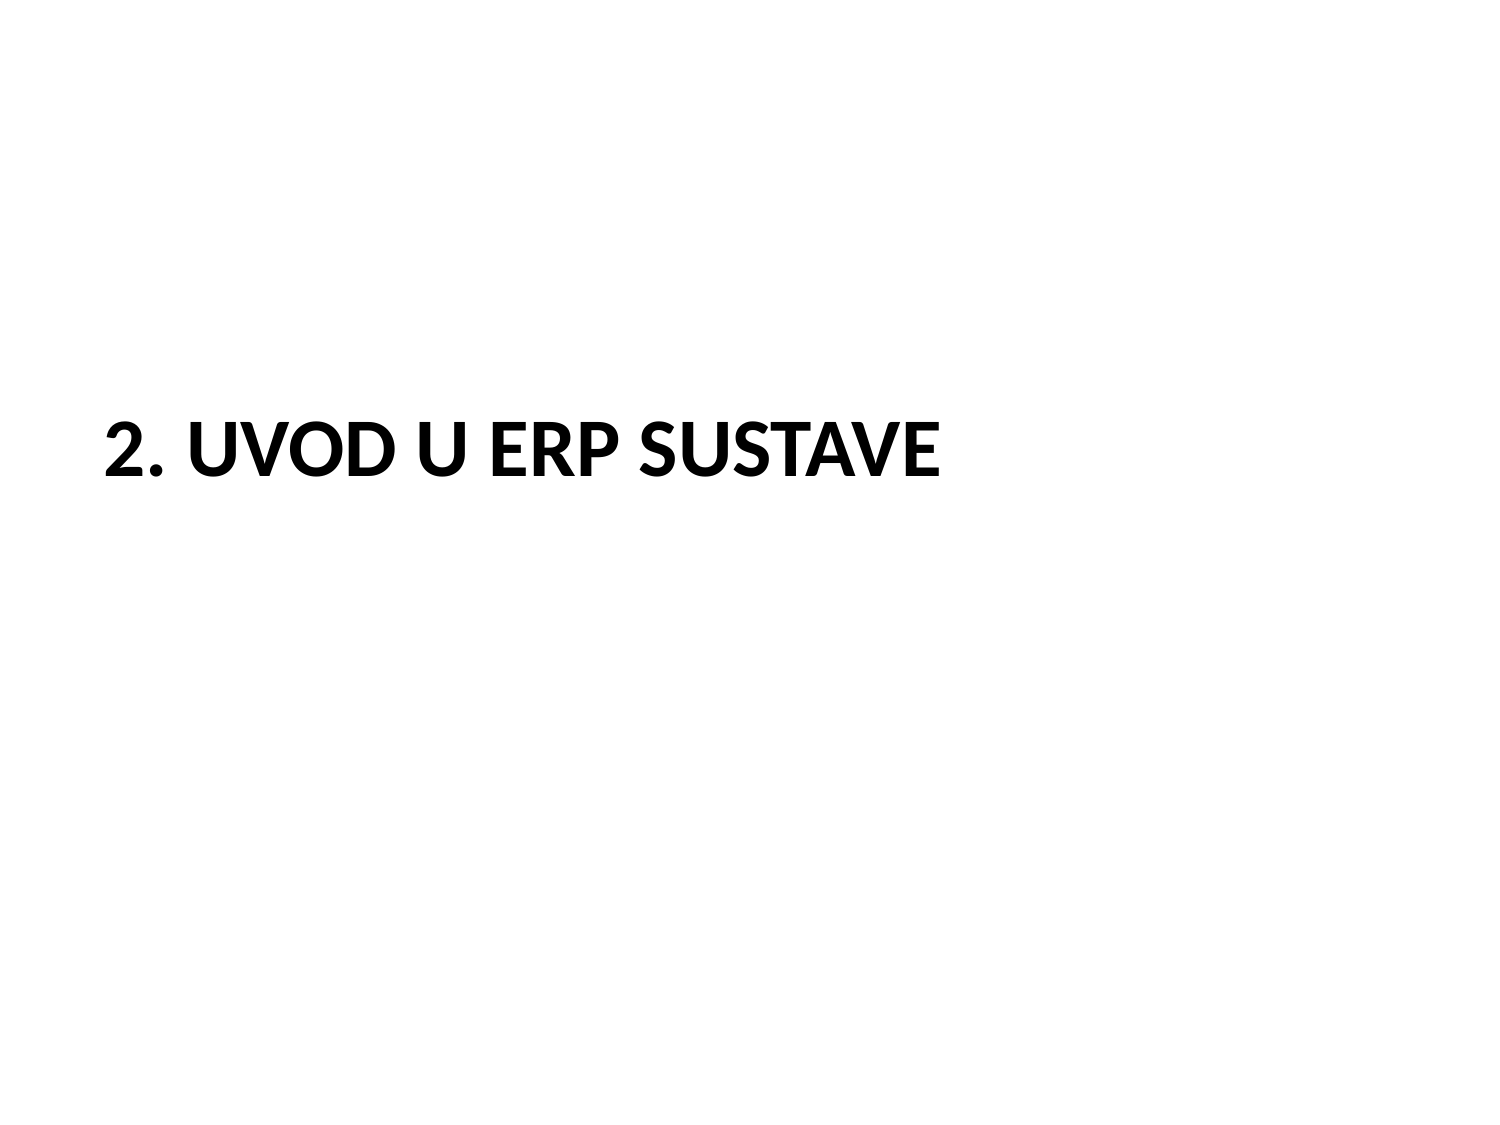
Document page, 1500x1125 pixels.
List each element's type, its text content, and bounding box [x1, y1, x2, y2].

title 2. Uvod u ERP sustave [88, 385, 1400, 609]
